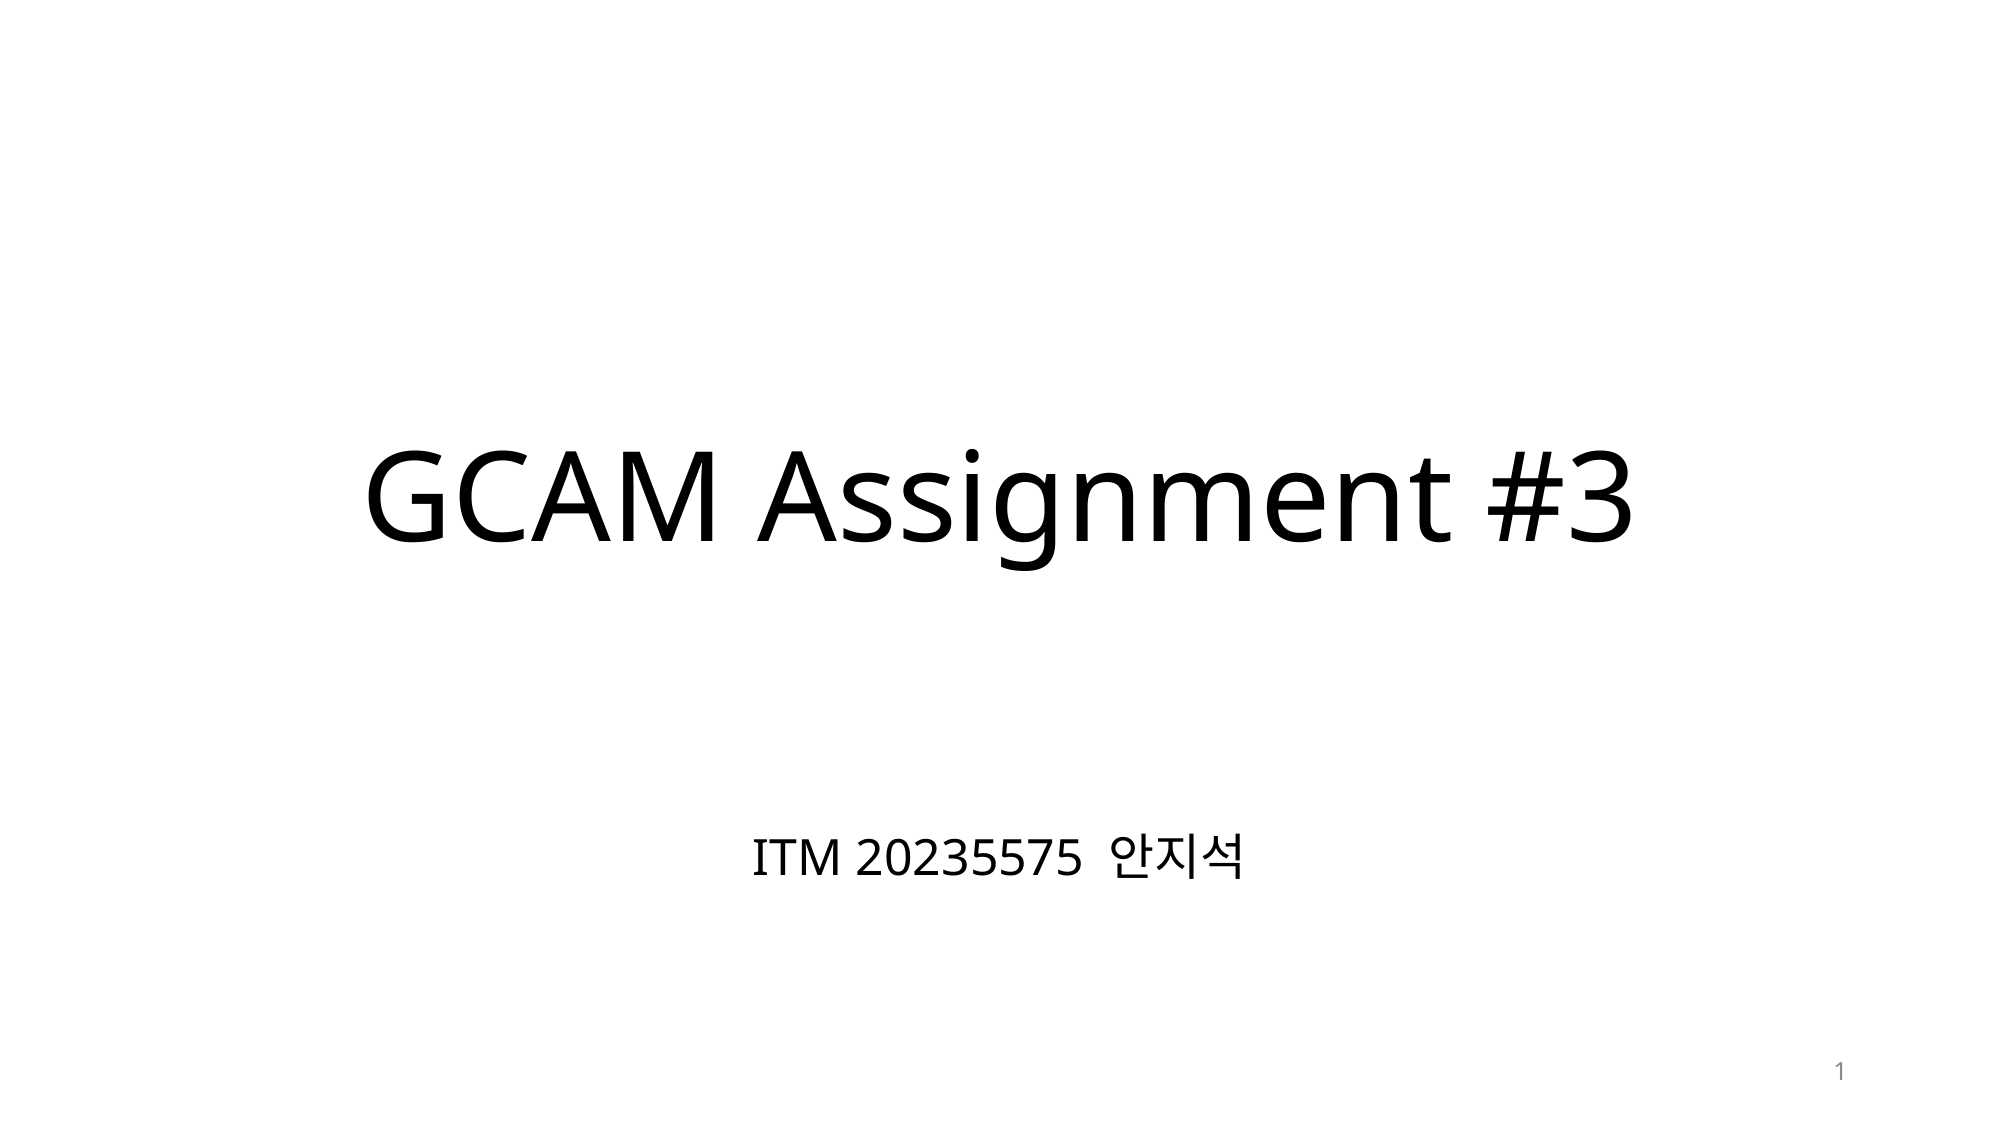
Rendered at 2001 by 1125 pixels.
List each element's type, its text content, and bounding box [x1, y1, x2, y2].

slide_number 1 [1412, 1042, 1863, 1103]
title GCAM Assignment #3 [249, 184, 1750, 576]
subtitle ITM 20235575 안지석 [249, 669, 1750, 941]
